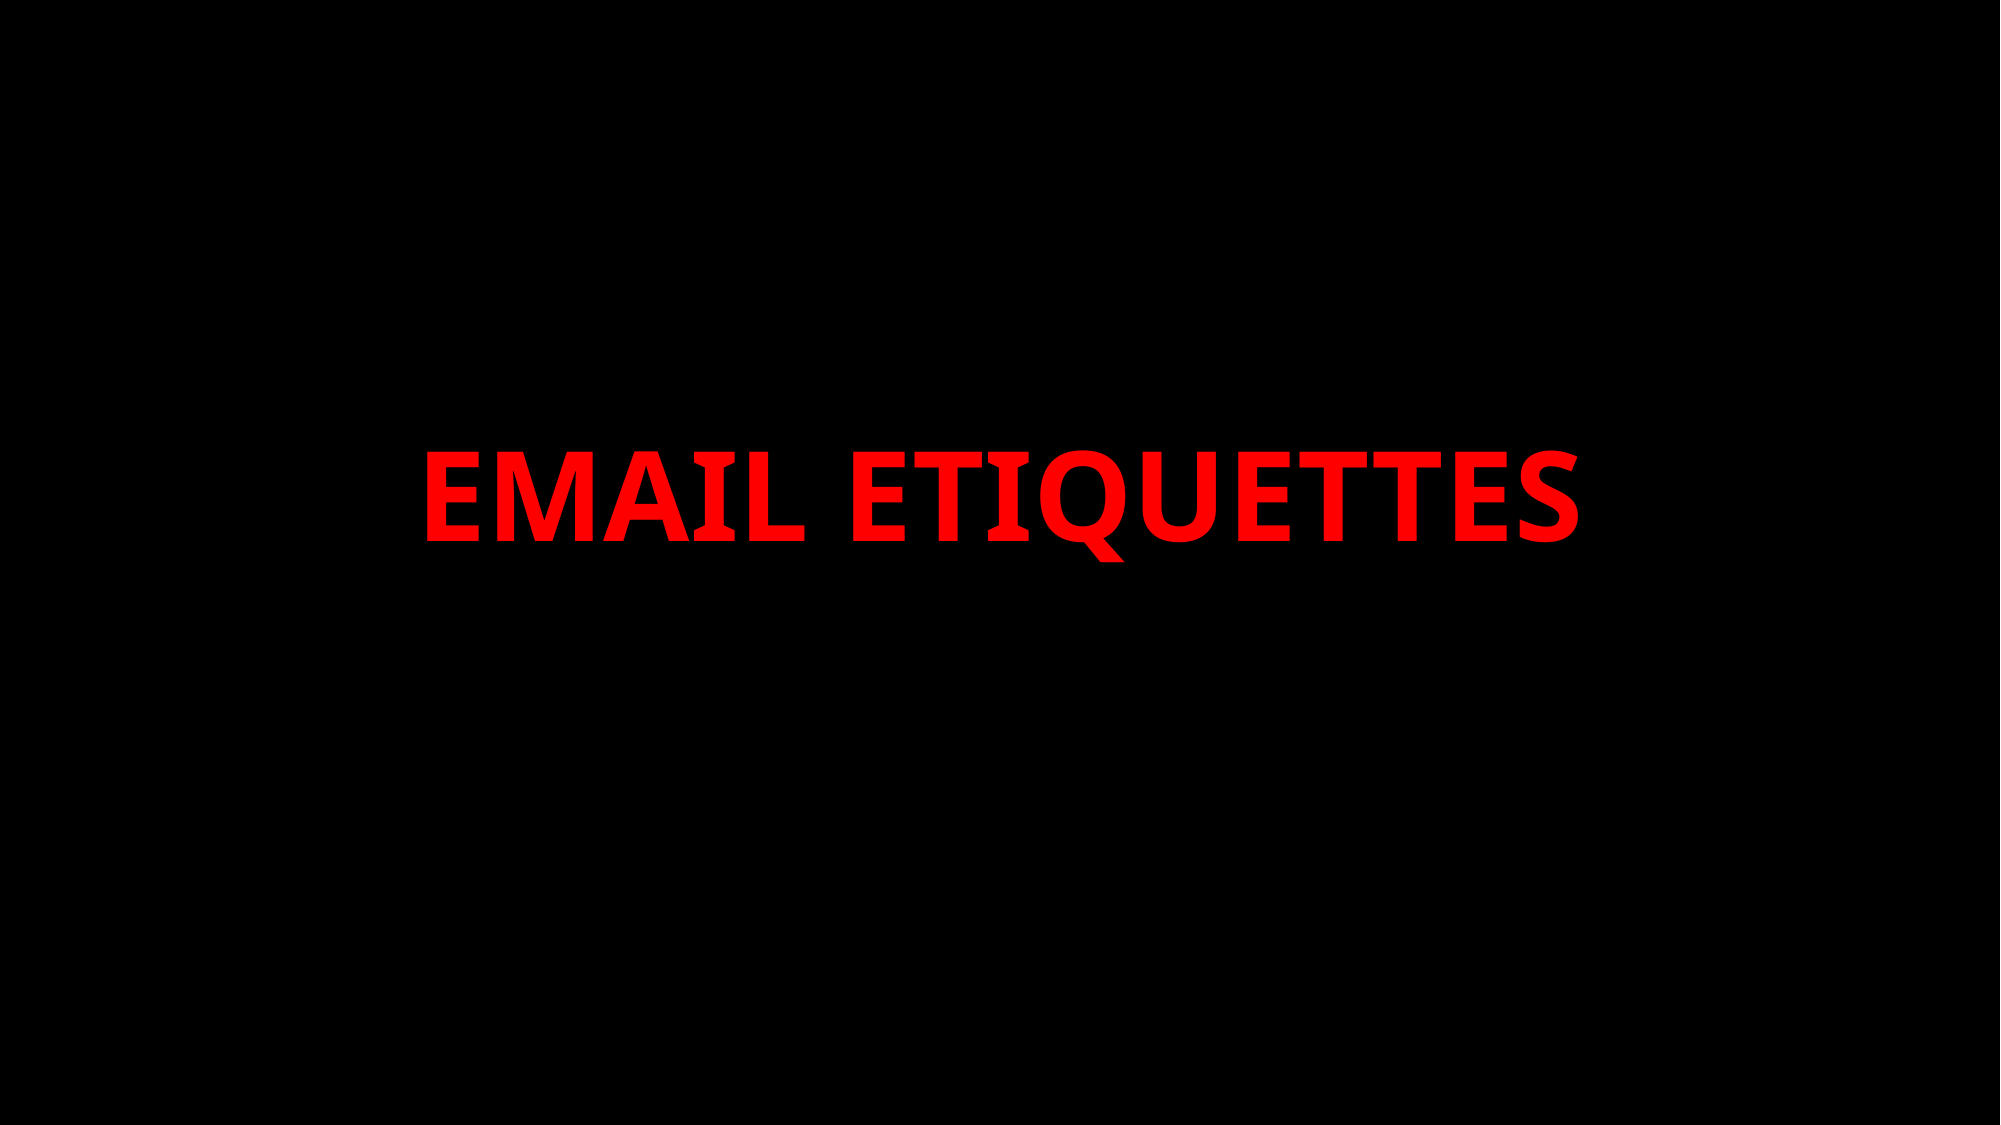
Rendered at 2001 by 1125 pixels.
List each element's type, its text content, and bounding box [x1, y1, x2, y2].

title EMAIL ETIQUETTES [249, 184, 1750, 576]
